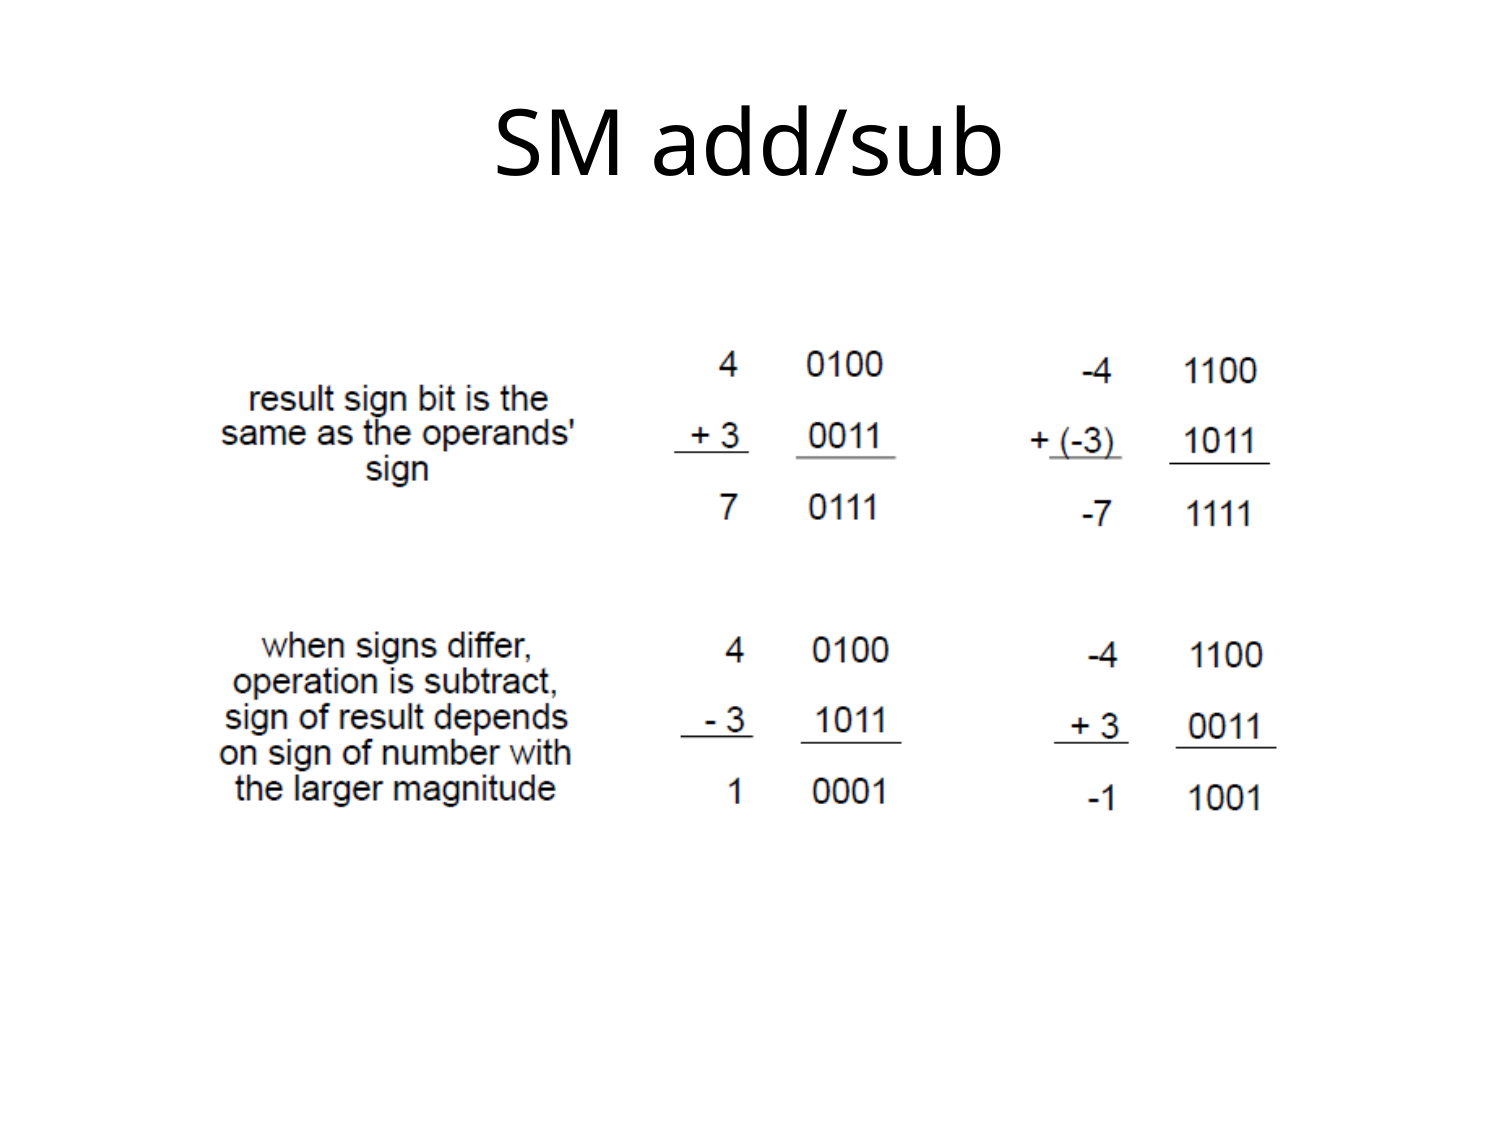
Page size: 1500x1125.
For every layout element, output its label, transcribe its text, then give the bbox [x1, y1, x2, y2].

picture [194, 299, 1306, 857]
title SM add/sub [75, 45, 1425, 233]
